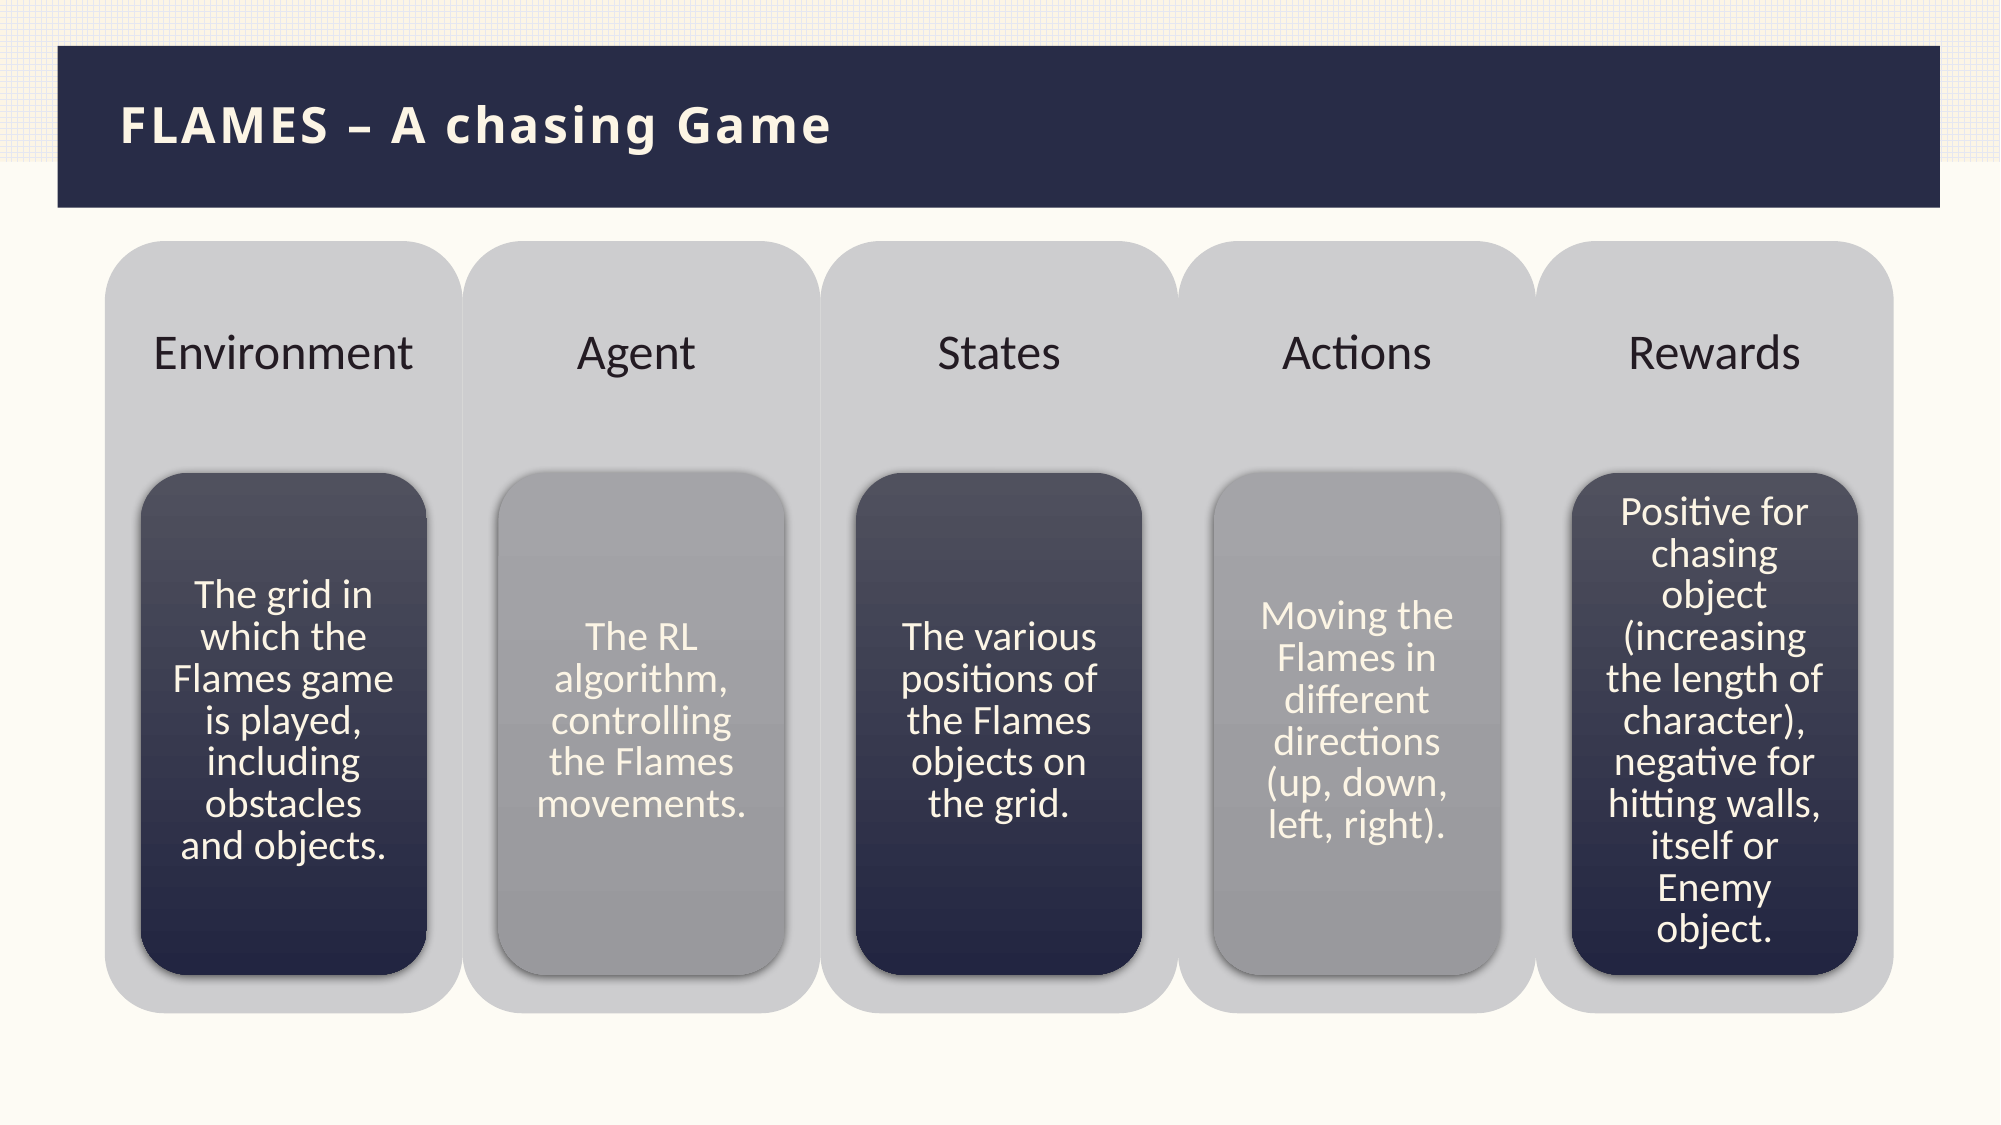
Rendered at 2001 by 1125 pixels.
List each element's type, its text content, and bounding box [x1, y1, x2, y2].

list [104, 241, 1894, 1014]
title FLAMES – A chasing Game [104, 79, 1894, 176]
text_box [193, 927, 1630, 1046]
